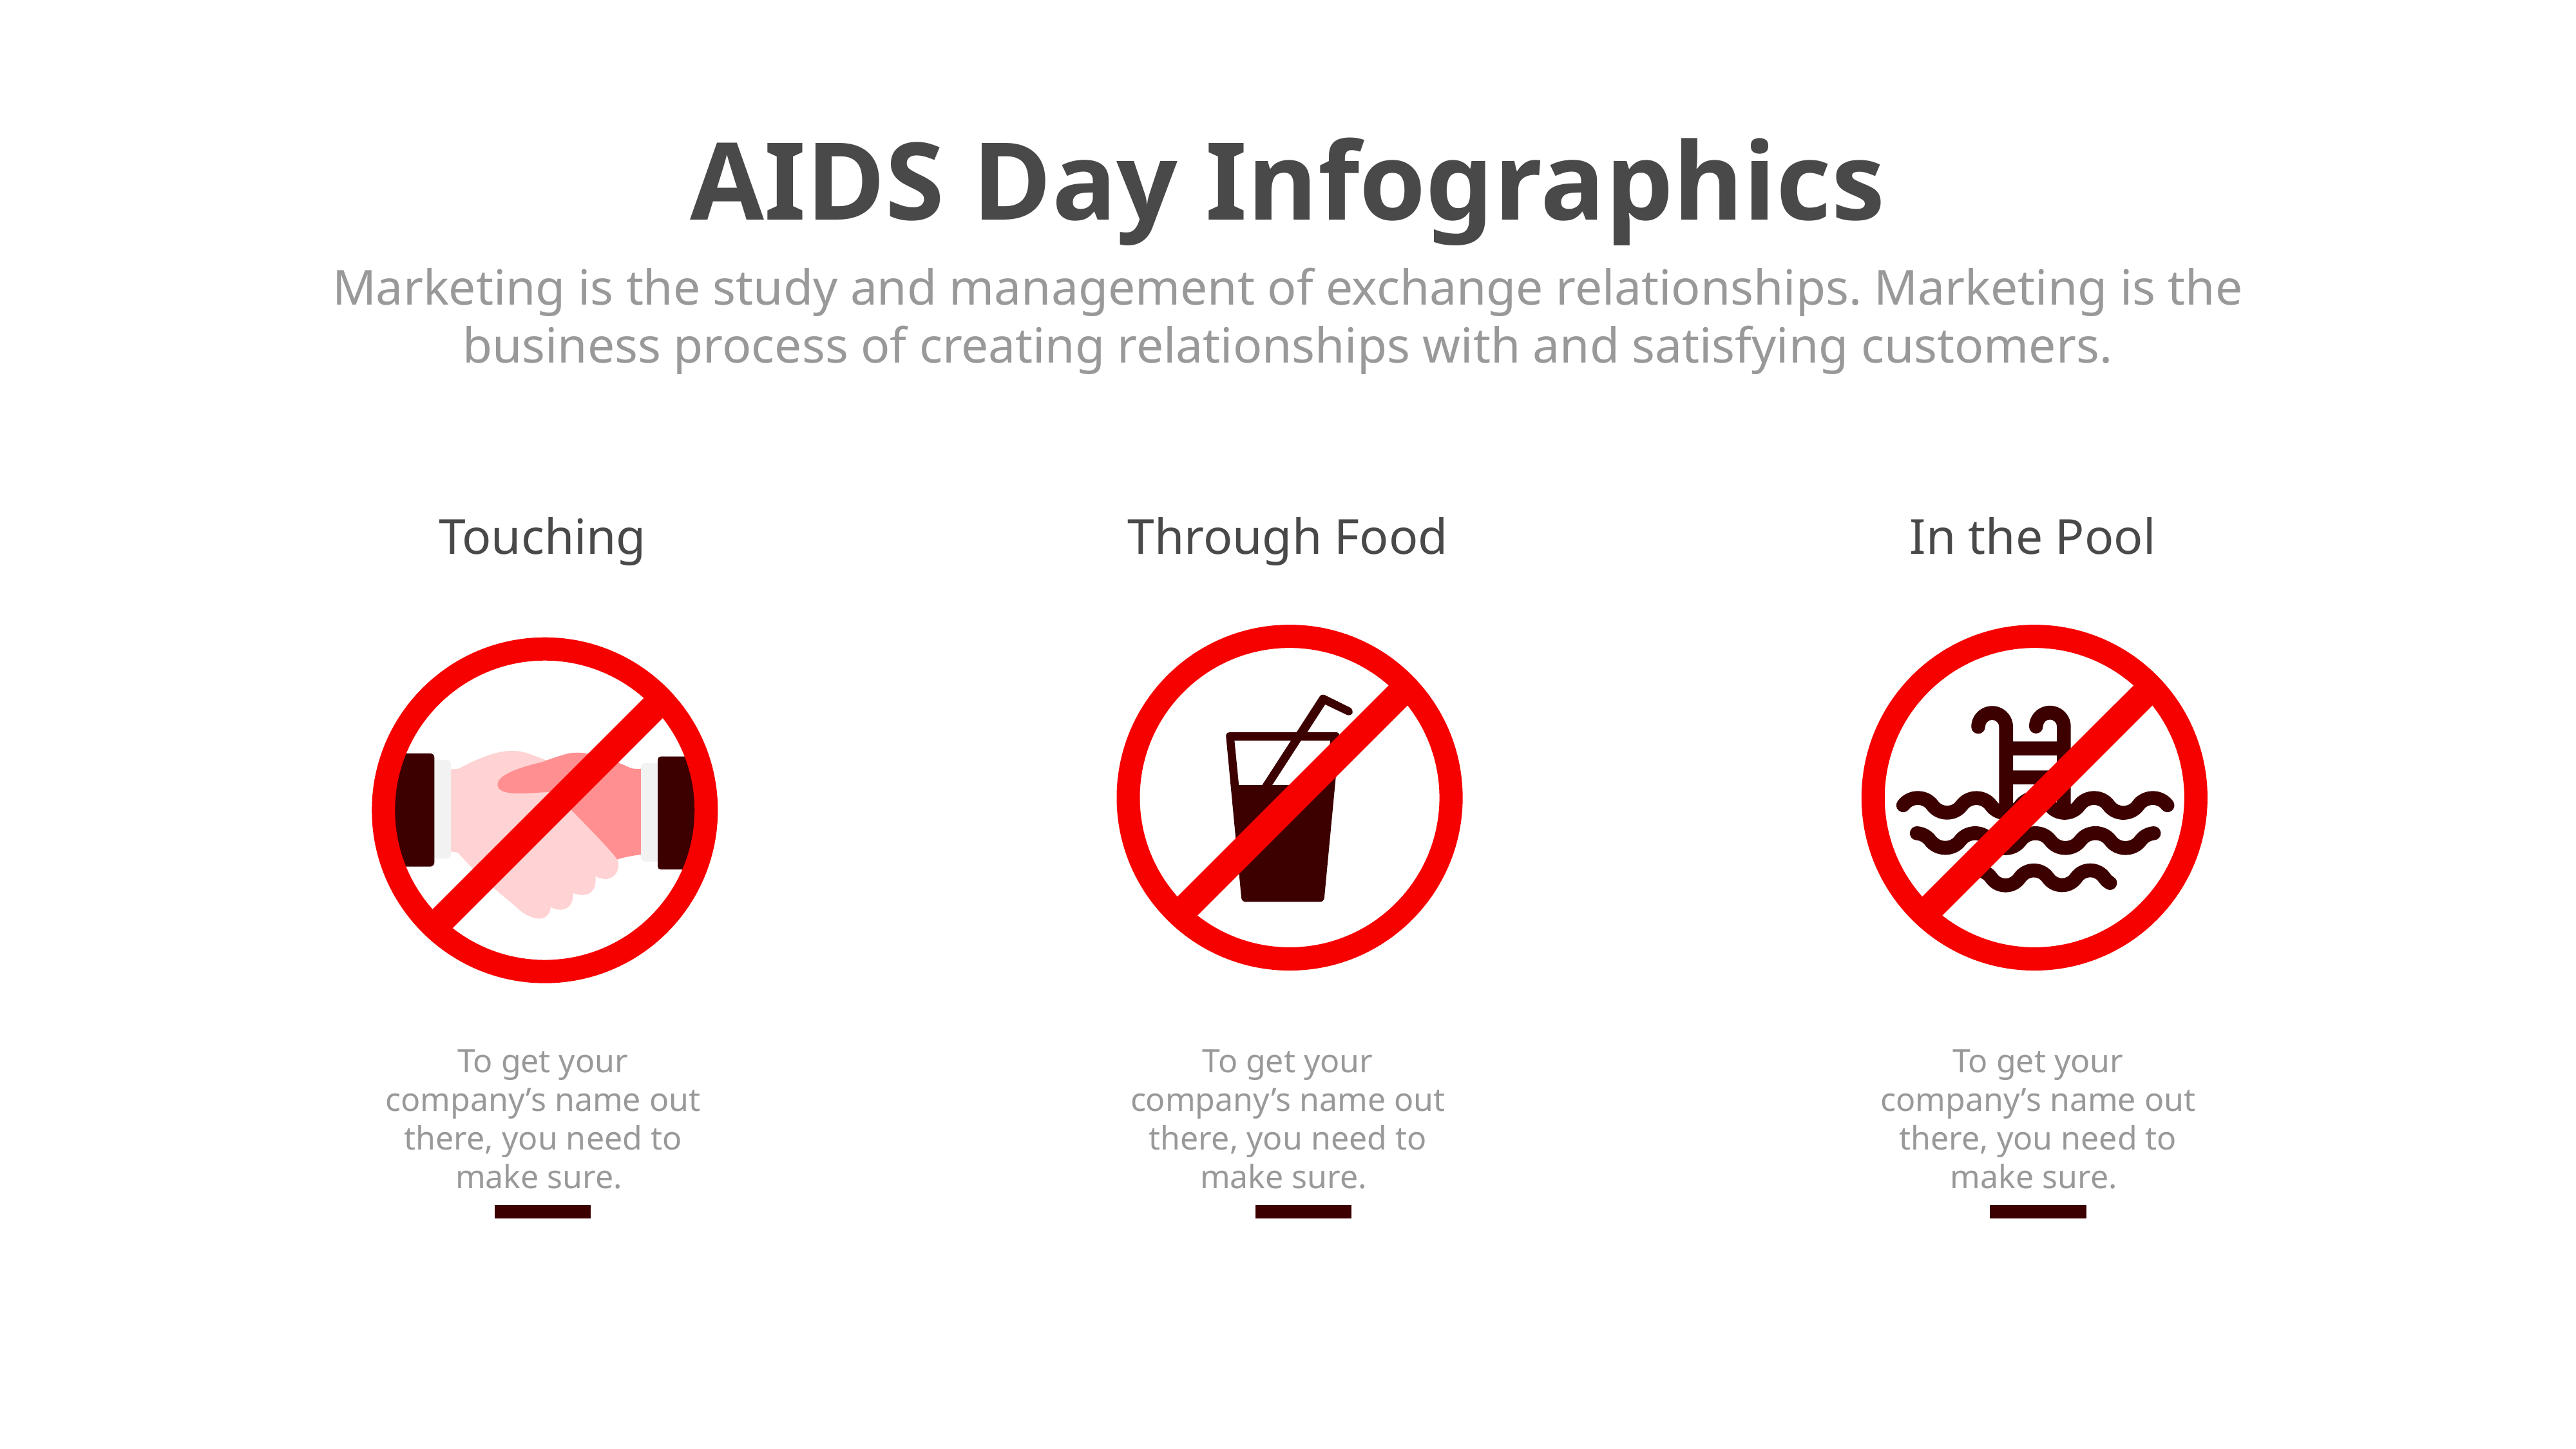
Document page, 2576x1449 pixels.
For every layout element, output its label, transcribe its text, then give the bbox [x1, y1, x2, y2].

text_box In the Pool [1800, 500, 2266, 569]
text_box To get your company’s name out there, you need to make sure. [1113, 1035, 1462, 1200]
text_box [1858, 621, 2208, 971]
text_box To get your company’s name out there, you need to make sure. [1864, 1035, 2213, 1200]
text_box Touching [310, 500, 776, 569]
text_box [1113, 621, 1462, 971]
text_box To get your company’s name out there, you need to make sure. [368, 1035, 718, 1200]
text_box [368, 634, 718, 983]
text_box Through Food [1055, 500, 1521, 569]
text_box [281, 108, 2295, 379]
